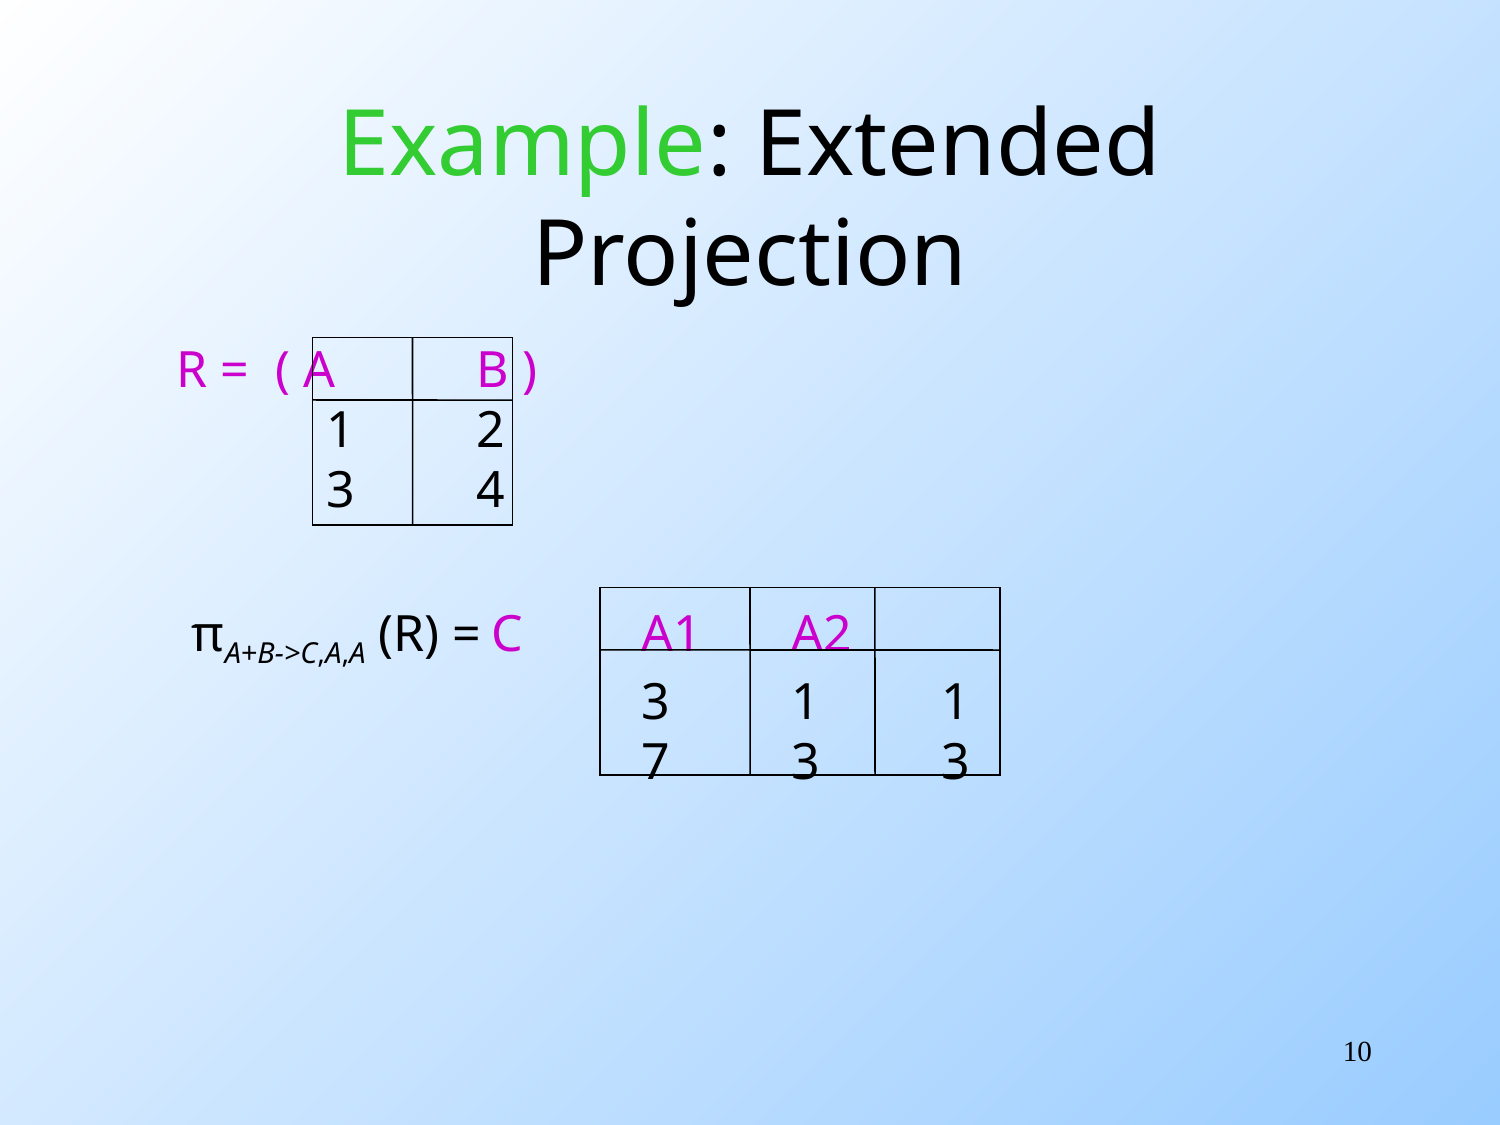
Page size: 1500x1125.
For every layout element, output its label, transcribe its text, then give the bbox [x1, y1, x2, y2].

title Example: Extended Projection [112, 99, 1388, 288]
slide_number 10 [1074, 1024, 1388, 1101]
text_box [413, 401, 513, 525]
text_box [162, 587, 1001, 790]
text_box [312, 337, 412, 525]
text_box [413, 337, 513, 400]
text_box R = ( A B ) 1 2 3 4 [161, 330, 553, 526]
